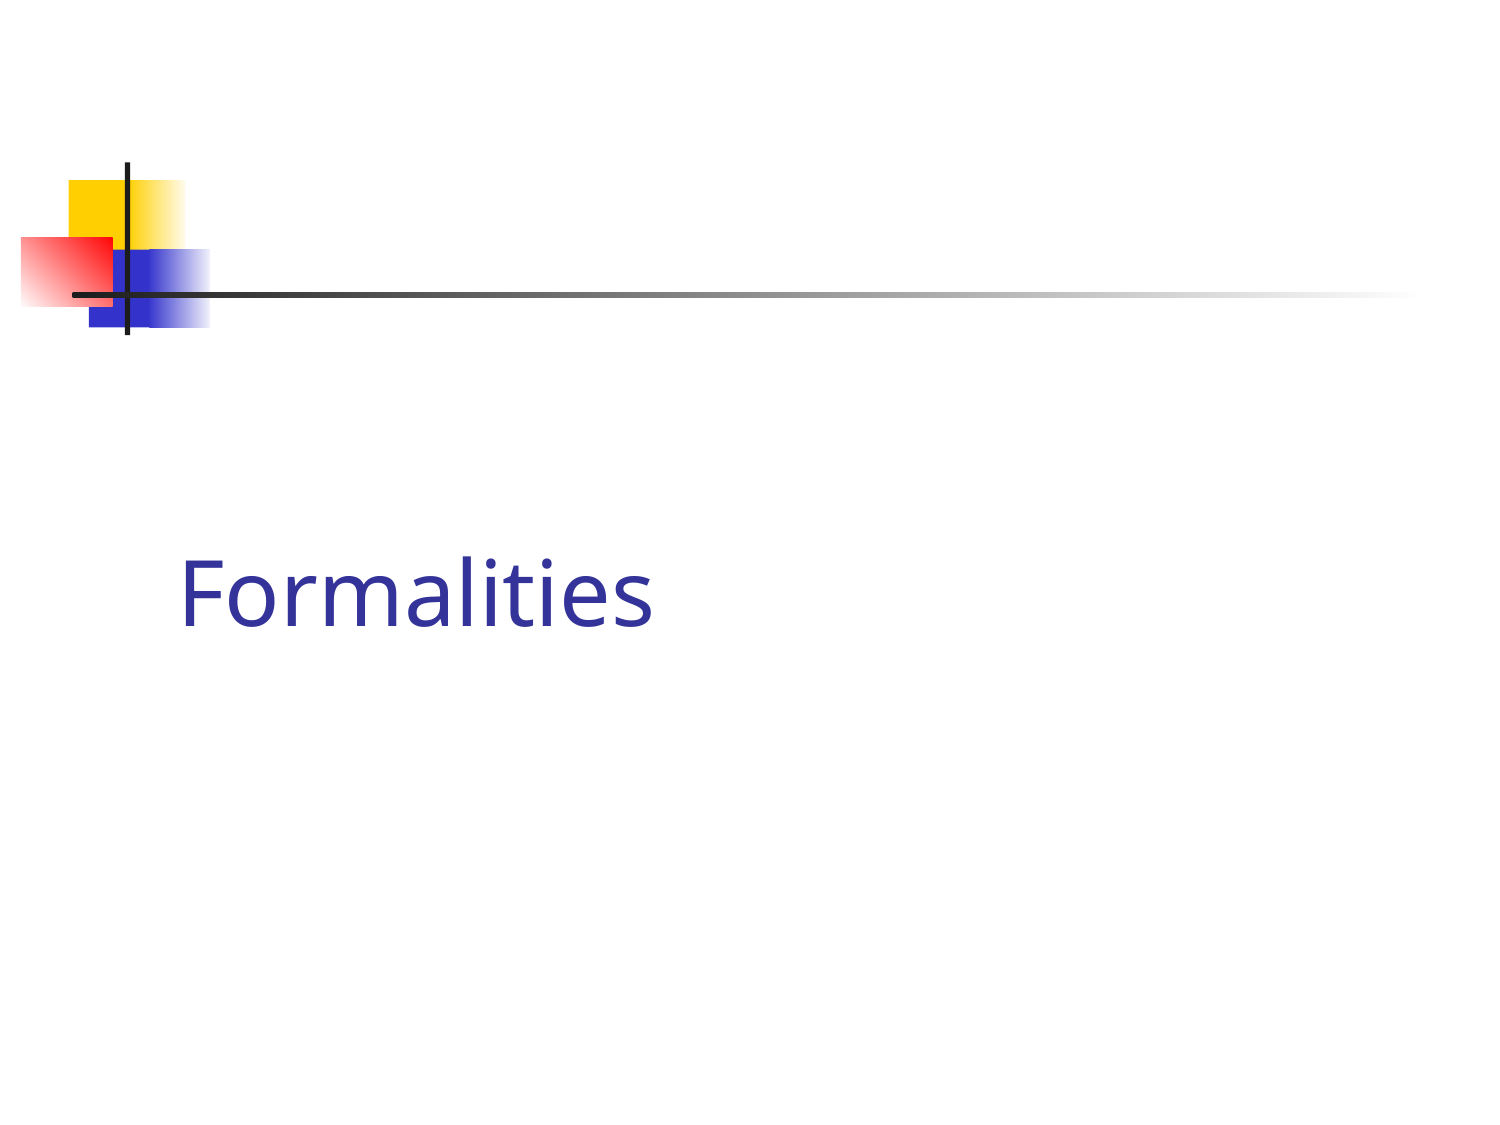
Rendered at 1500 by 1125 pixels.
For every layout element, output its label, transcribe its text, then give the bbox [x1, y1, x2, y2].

title Formalities [162, 412, 1300, 653]
